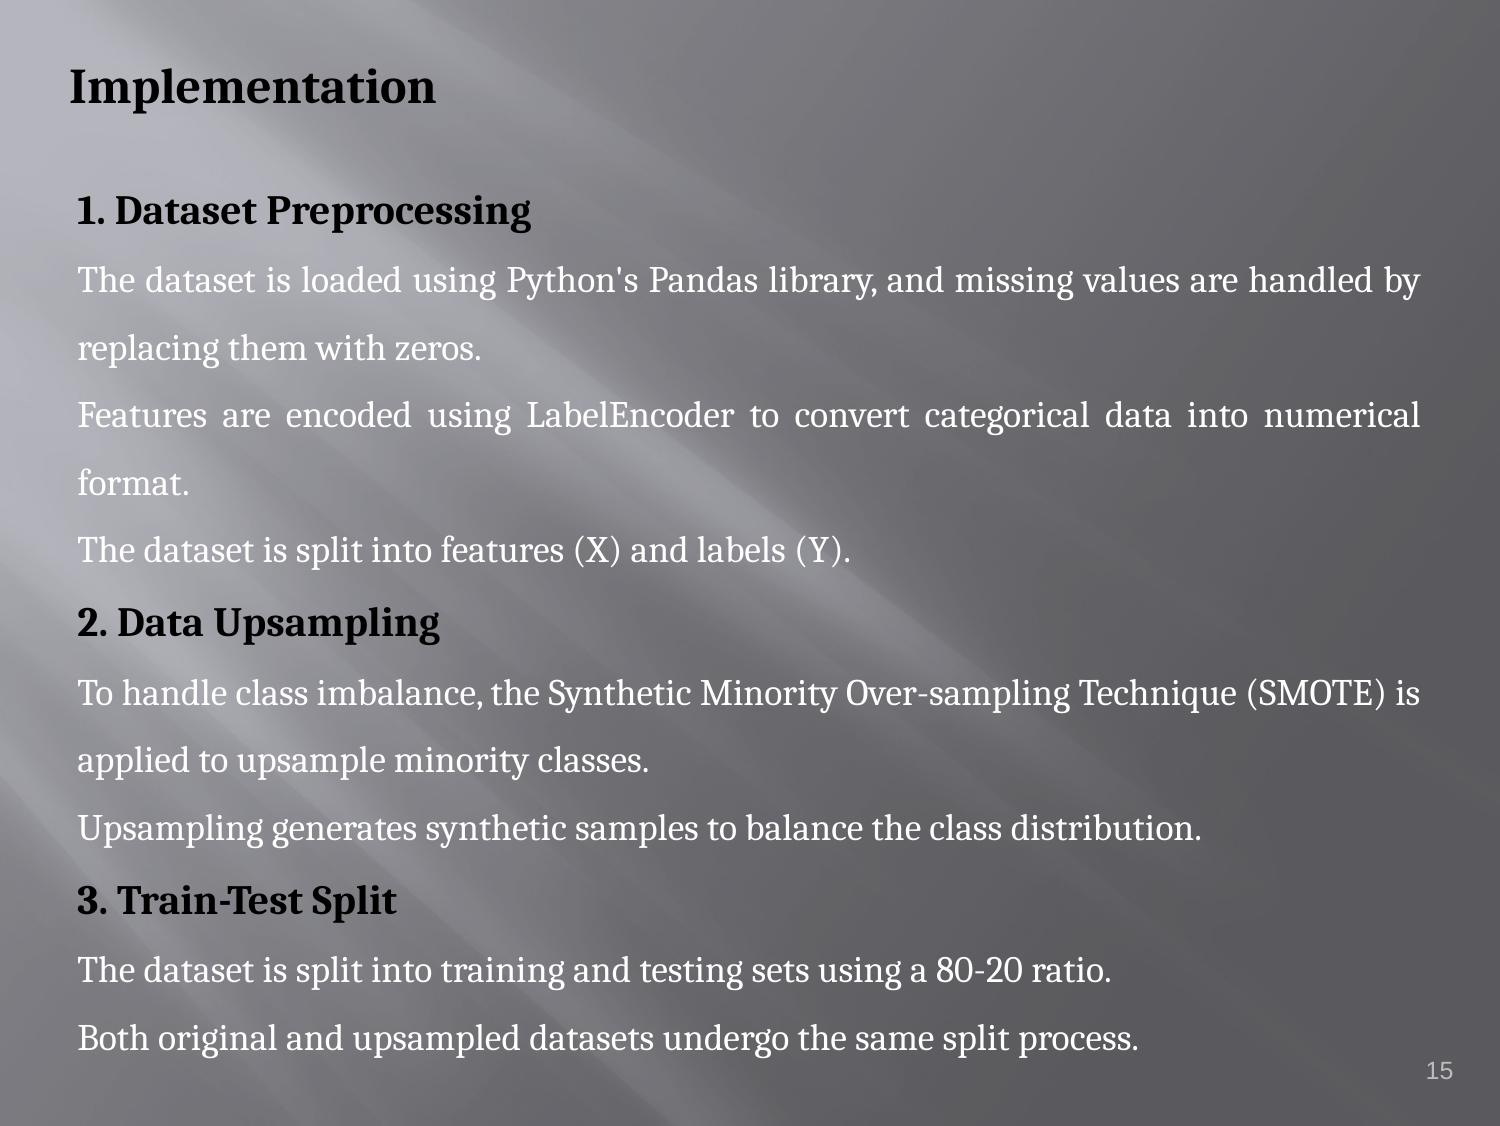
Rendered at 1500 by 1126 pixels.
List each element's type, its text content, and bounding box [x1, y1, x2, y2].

text_box 1. Dataset Preprocessing The dataset is loaded using Python's Pandas library, and missing values are handled by replacing them with zeros. Features are encoded using LabelEncoder to convert categorical data into numerical format. The dataset is split into features (X) and labels (Y). 2. Data Upsampling To handle class imbalance, the Synthetic Minority Over-sampling Technique (SMOTE) is applied to upsample minority classes. Upsampling generates synthetic samples to balance the class distribution. 3. Train-Test Split The dataset is split into training and testing sets using a 80-20 ratio. Both original and upsampled datasets undergo the same split process. [62, 150, 1438, 1065]
slide_number 15 [1378, 1039, 1469, 1126]
text_box Implementation [54, 45, 453, 121]
